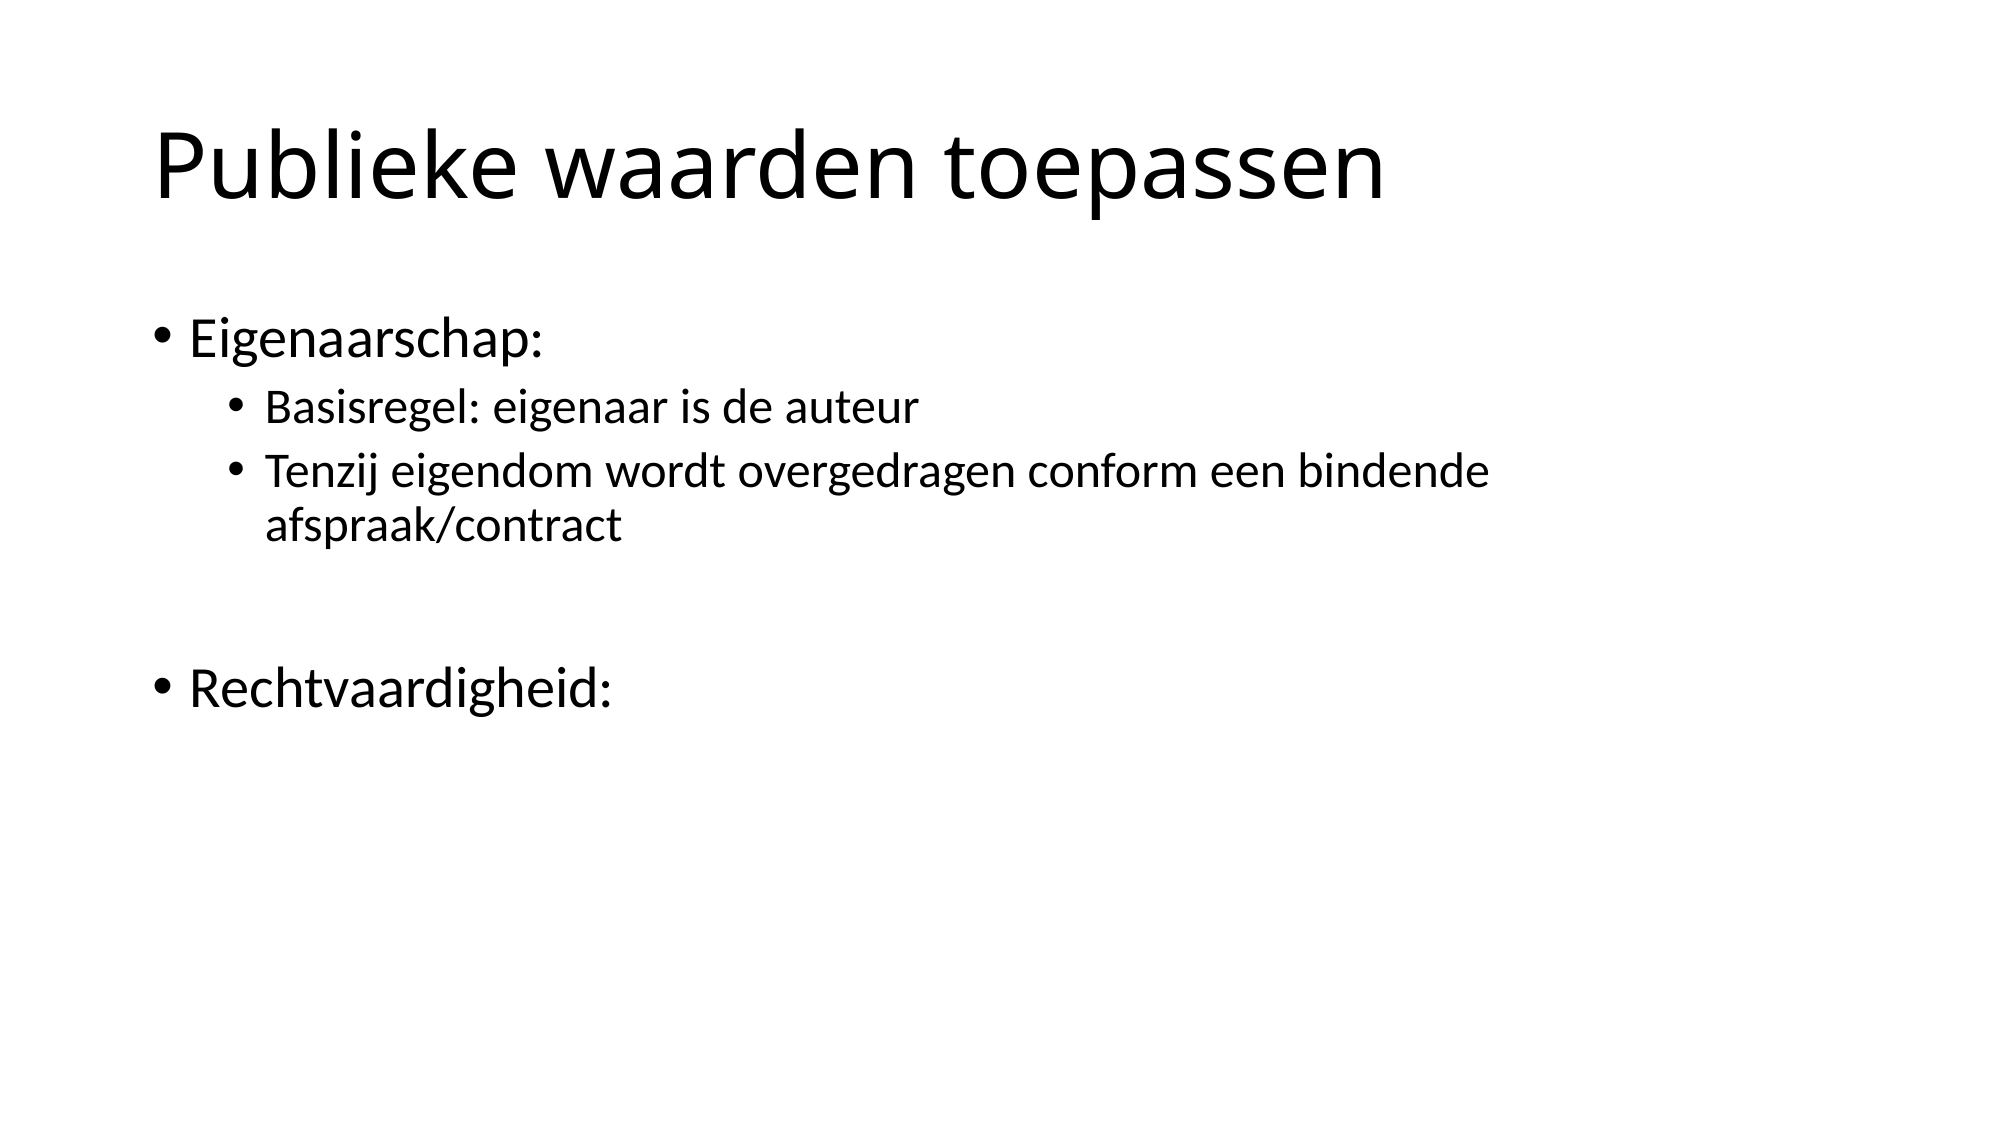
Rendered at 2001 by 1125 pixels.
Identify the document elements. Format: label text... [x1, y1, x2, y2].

title Publieke waarden toepassen [137, 59, 1863, 278]
list Eigenaarschap: Basisregel: eigenaar is de auteur Tenzij eigendom wordt overgedragen conform een bindende afspraak/contract Rechtvaardigheid: [137, 299, 1863, 1014]
